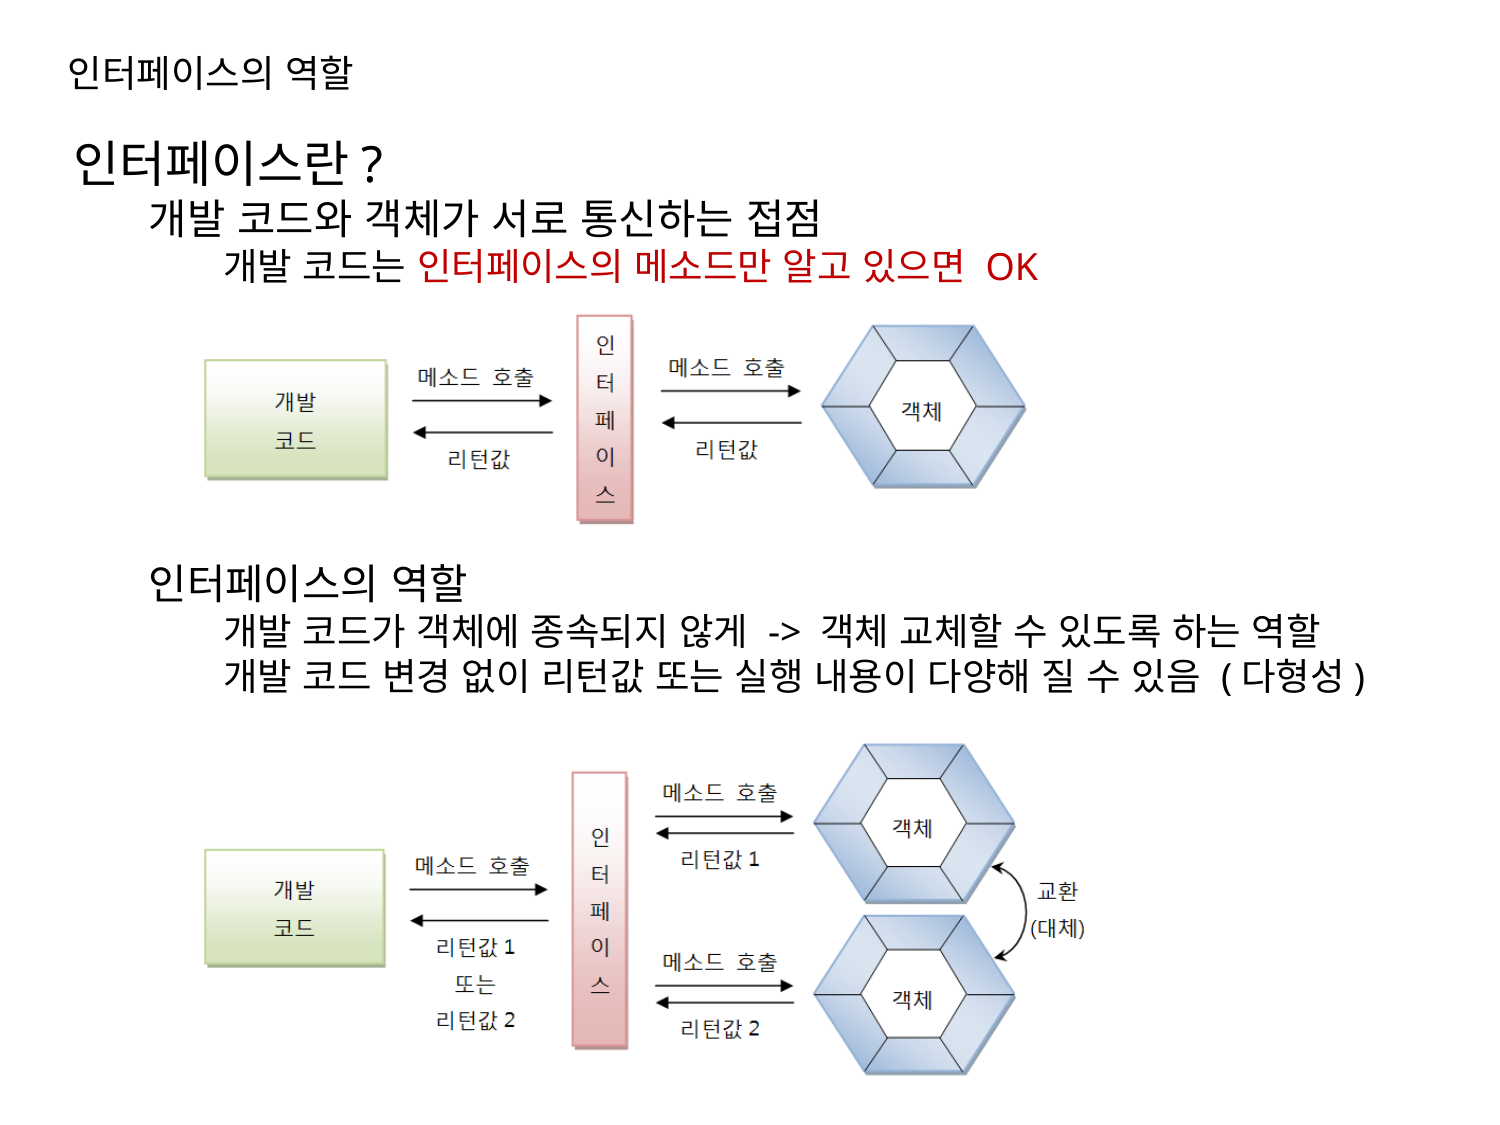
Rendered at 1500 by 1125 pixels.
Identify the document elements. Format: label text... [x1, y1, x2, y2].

picture [199, 739, 1087, 1081]
text_box 인터페이스의 역할 [53, 42, 644, 103]
picture [199, 302, 1033, 535]
text_box 인터페이스란? 개발 코드와 객체가 서로 통신하는 접점 개발 코드는 인터페이스의 메소드만 알고 있으면 OK 인터페이스의 역할 개발 코드가 객체에 종속되지 않게 -> 객체 교체할 수 있도록 하는 역할 개발 코드 변경 없이 리턴값 또는 실행 내용이 다양해 질 수 있음 (다형성) [58, 125, 1483, 706]
